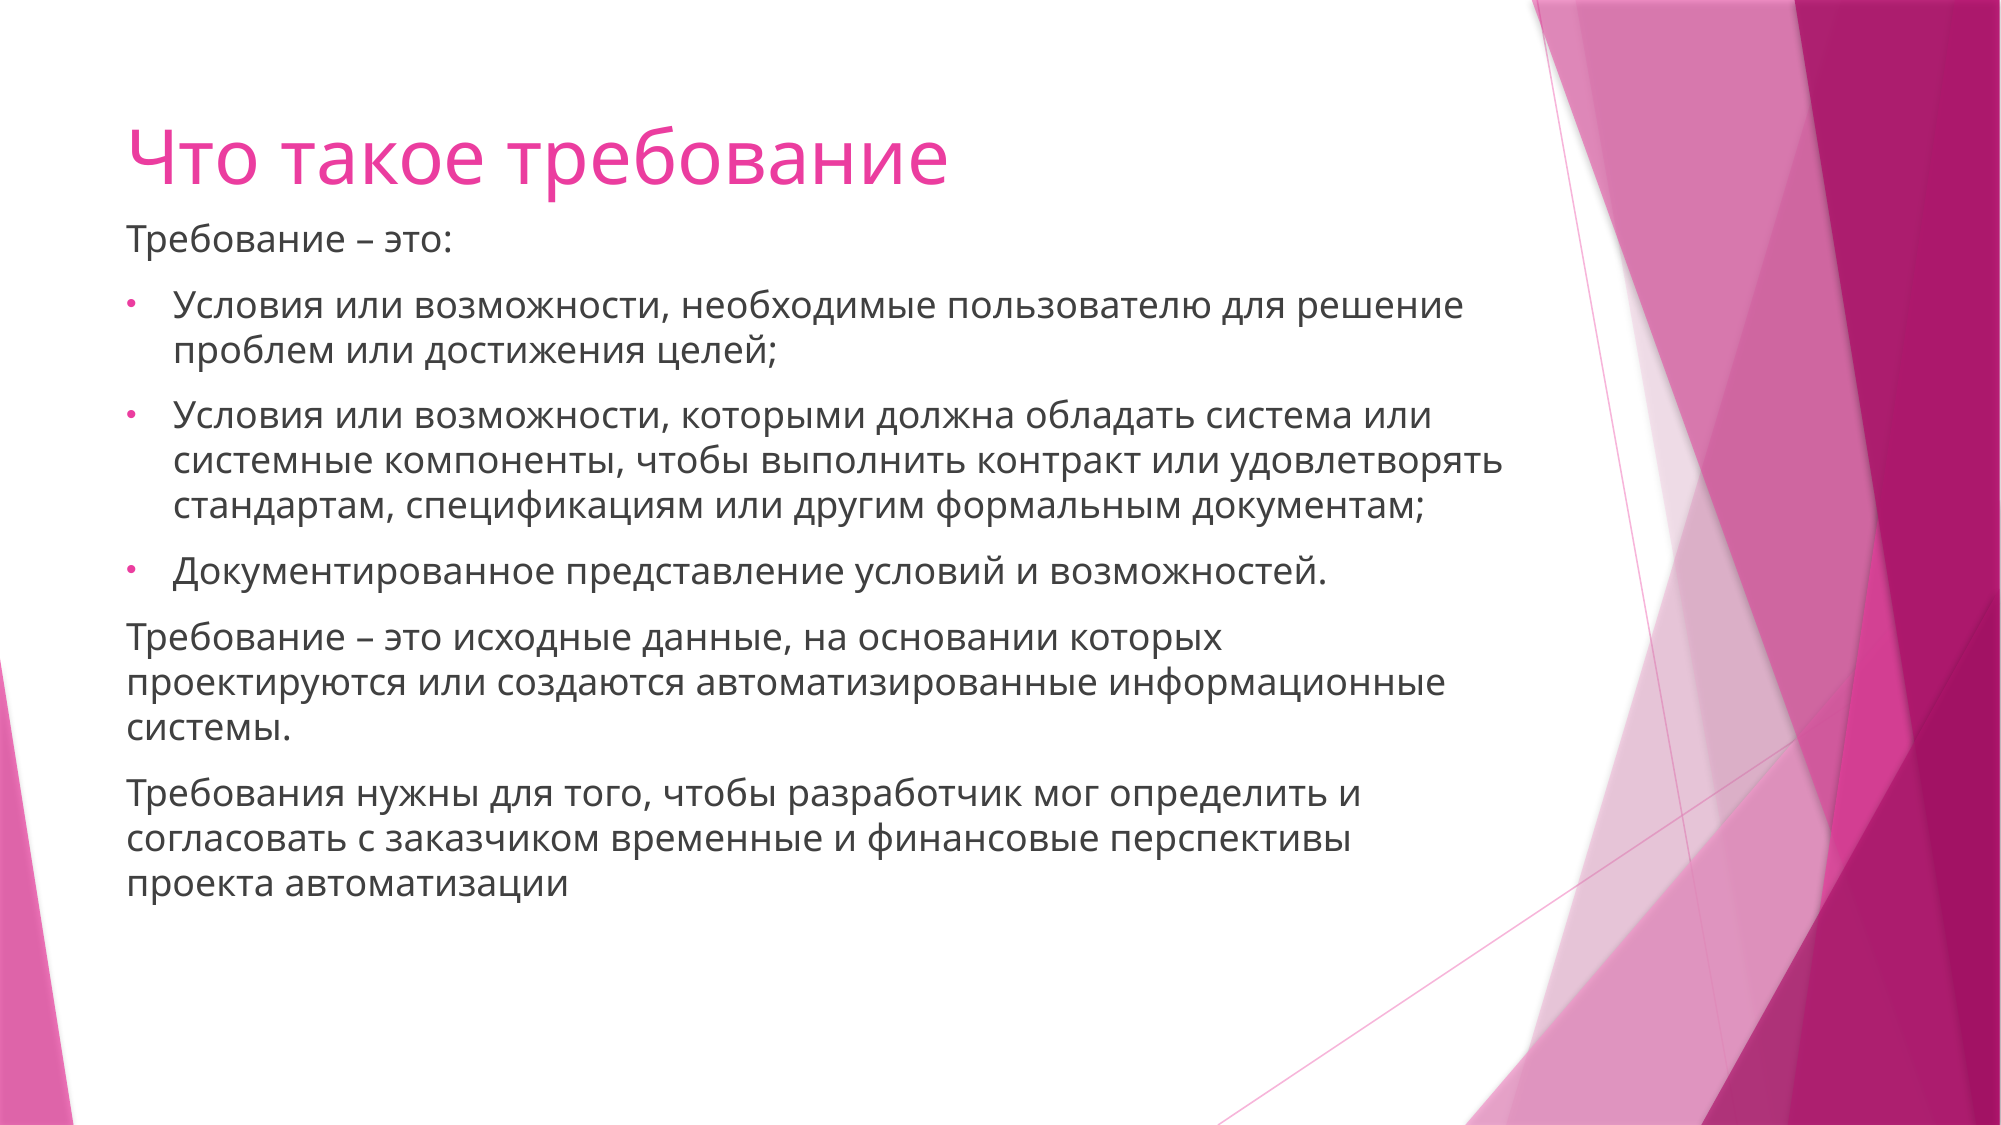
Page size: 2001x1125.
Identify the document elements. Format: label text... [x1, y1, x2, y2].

title Что такое требование [111, 99, 1522, 207]
list Требование – это: Условия или возможности, необходимые пользователю для решение проблем или достижения целей; Условия или возможности, которыми должна обладать система или системные компоненты, чтобы выполнить контракт или удовлетворять стандартам, спецификациям или другим формальным документам; Документированное представление условий и возможностей. Требование – это исходные данные, на основании которых проектируются или создаются автоматизированные информационные системы. Требования нужны для того, чтобы разработчик мог определить и согласовать с заказчиком временные и финансовые перспективы проекта автоматизации [111, 207, 1522, 992]
